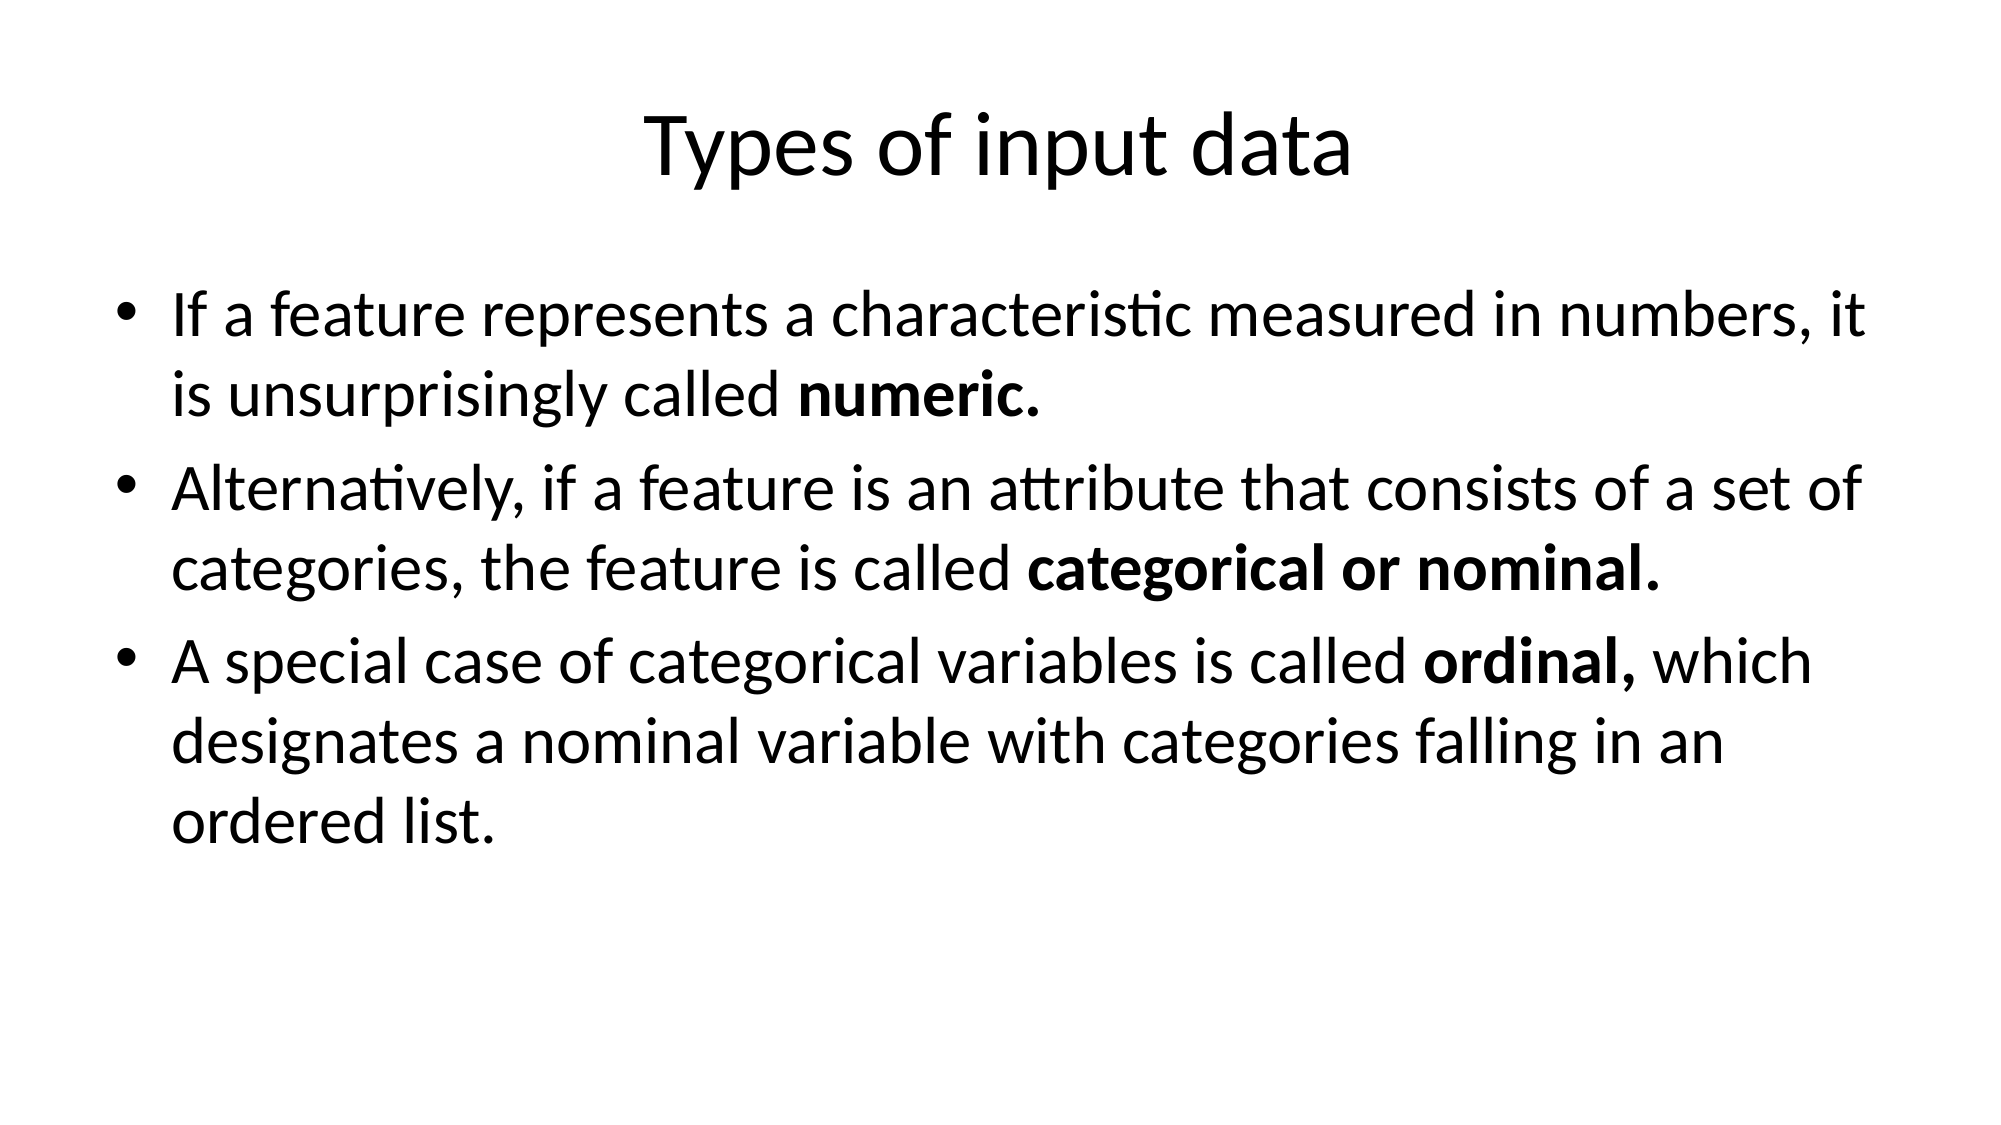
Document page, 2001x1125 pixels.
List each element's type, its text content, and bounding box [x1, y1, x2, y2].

title Types of input data [99, 45, 1900, 233]
list If a feature represents a characteristic measured in numbers, it is unsurprisingly called numeric. Alternatively, if a feature is an attribute that consists of a set of categories, the feature is called categorical or nominal. A special case of categorical variables is called ordinal, which designates a nominal variable with categories falling in an ordered list. [99, 262, 1900, 1005]
